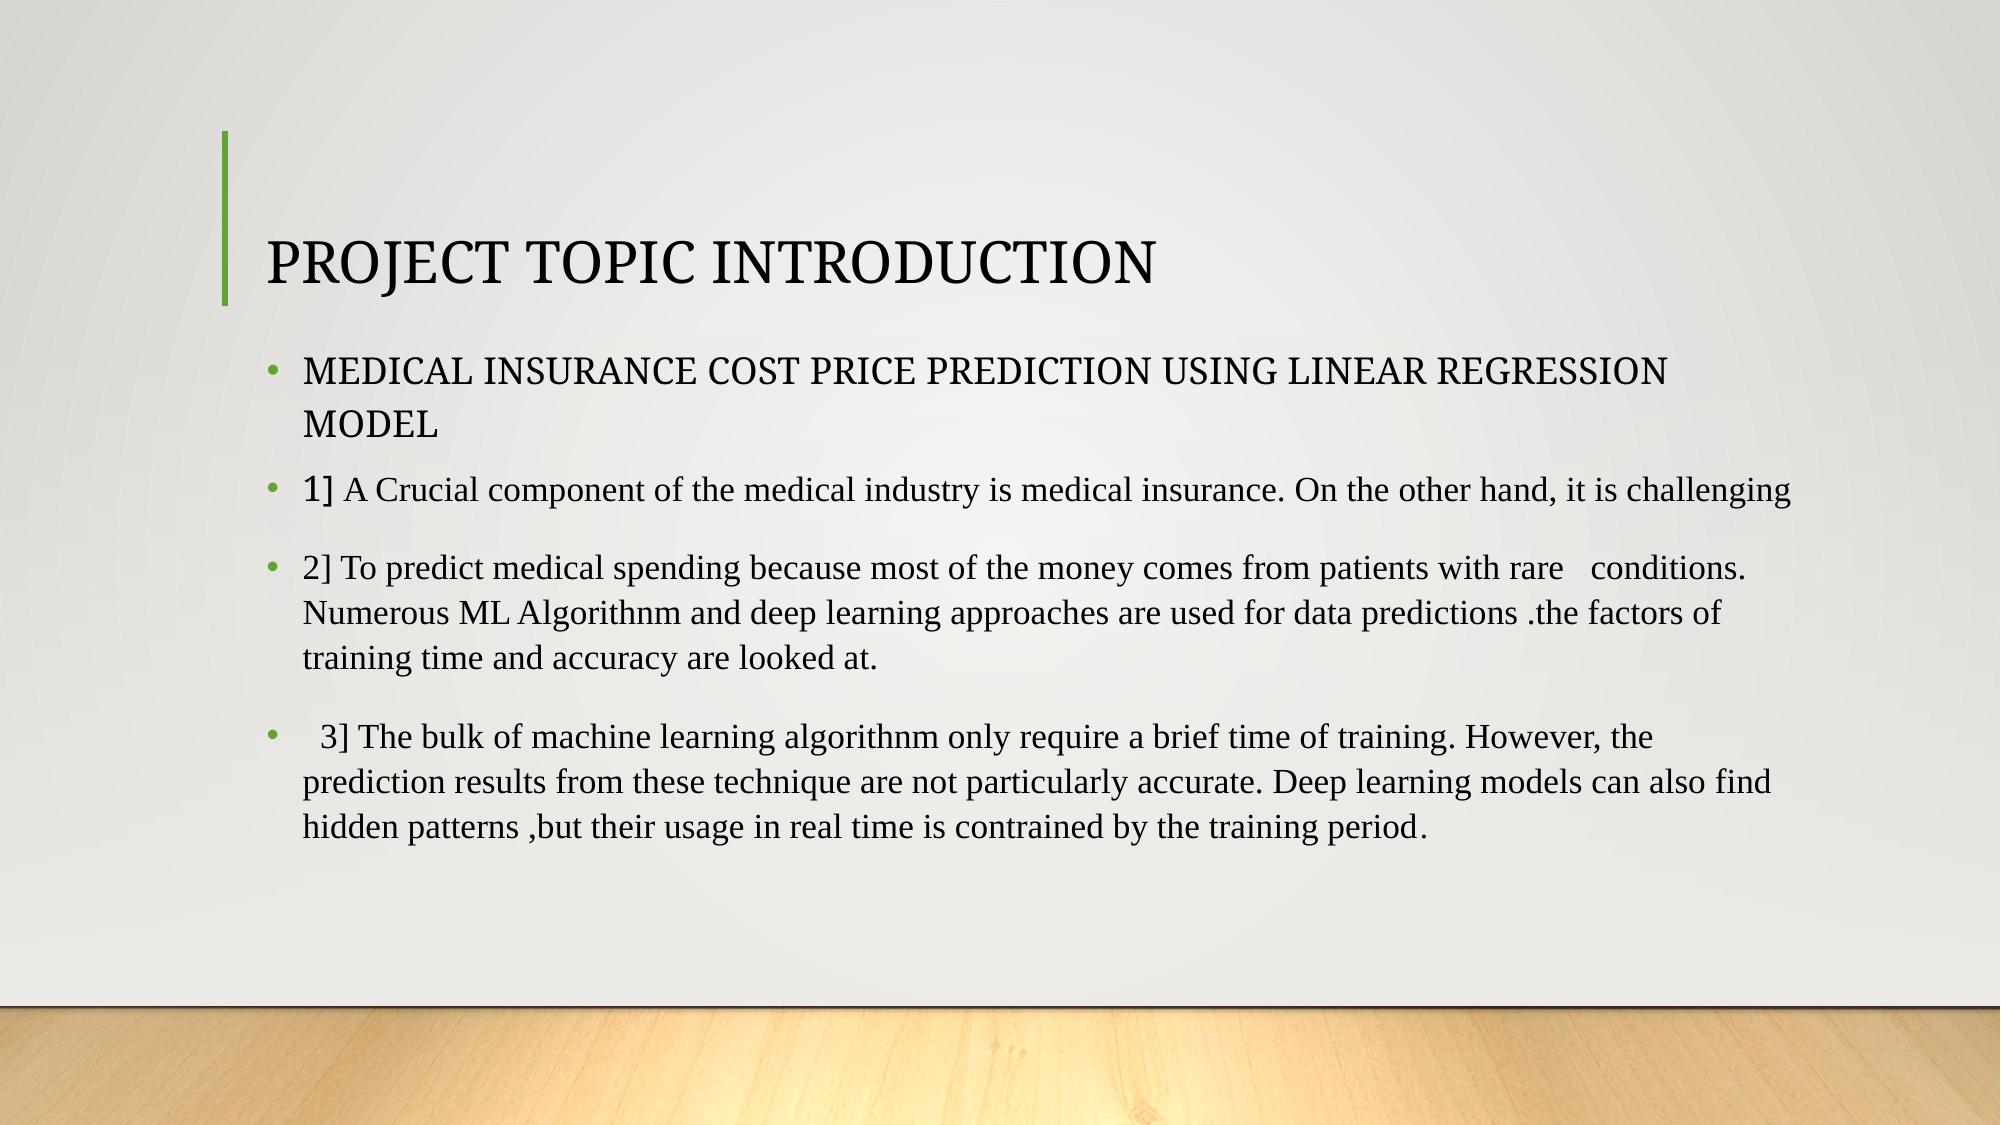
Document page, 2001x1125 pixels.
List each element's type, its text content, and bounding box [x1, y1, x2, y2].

picture [0, 1006, 2000, 1125]
list MEDICAL INSURANCE COST PRICE PREDICTION USING LINEAR REGRESSION MODEL 1] A Crucial component of the medical industry is medical insurance. On the other hand, it is challenging 2] To predict medical spending because most of the money comes from patients with rare conditions. Numerous ML Algorithnm and deep learning approaches are used for data predictions .the factors of training time and accuracy are looked at. 3] The bulk of machine learning algorithnm only require a brief time of training. However, the prediction results from these technique are not particularly accurate. Deep learning models can also find hidden patterns ,but their usage in real time is contrained by the training period. [251, 330, 1814, 897]
title PROJECT TOPIC INTRODUCTION [251, 131, 1814, 305]
